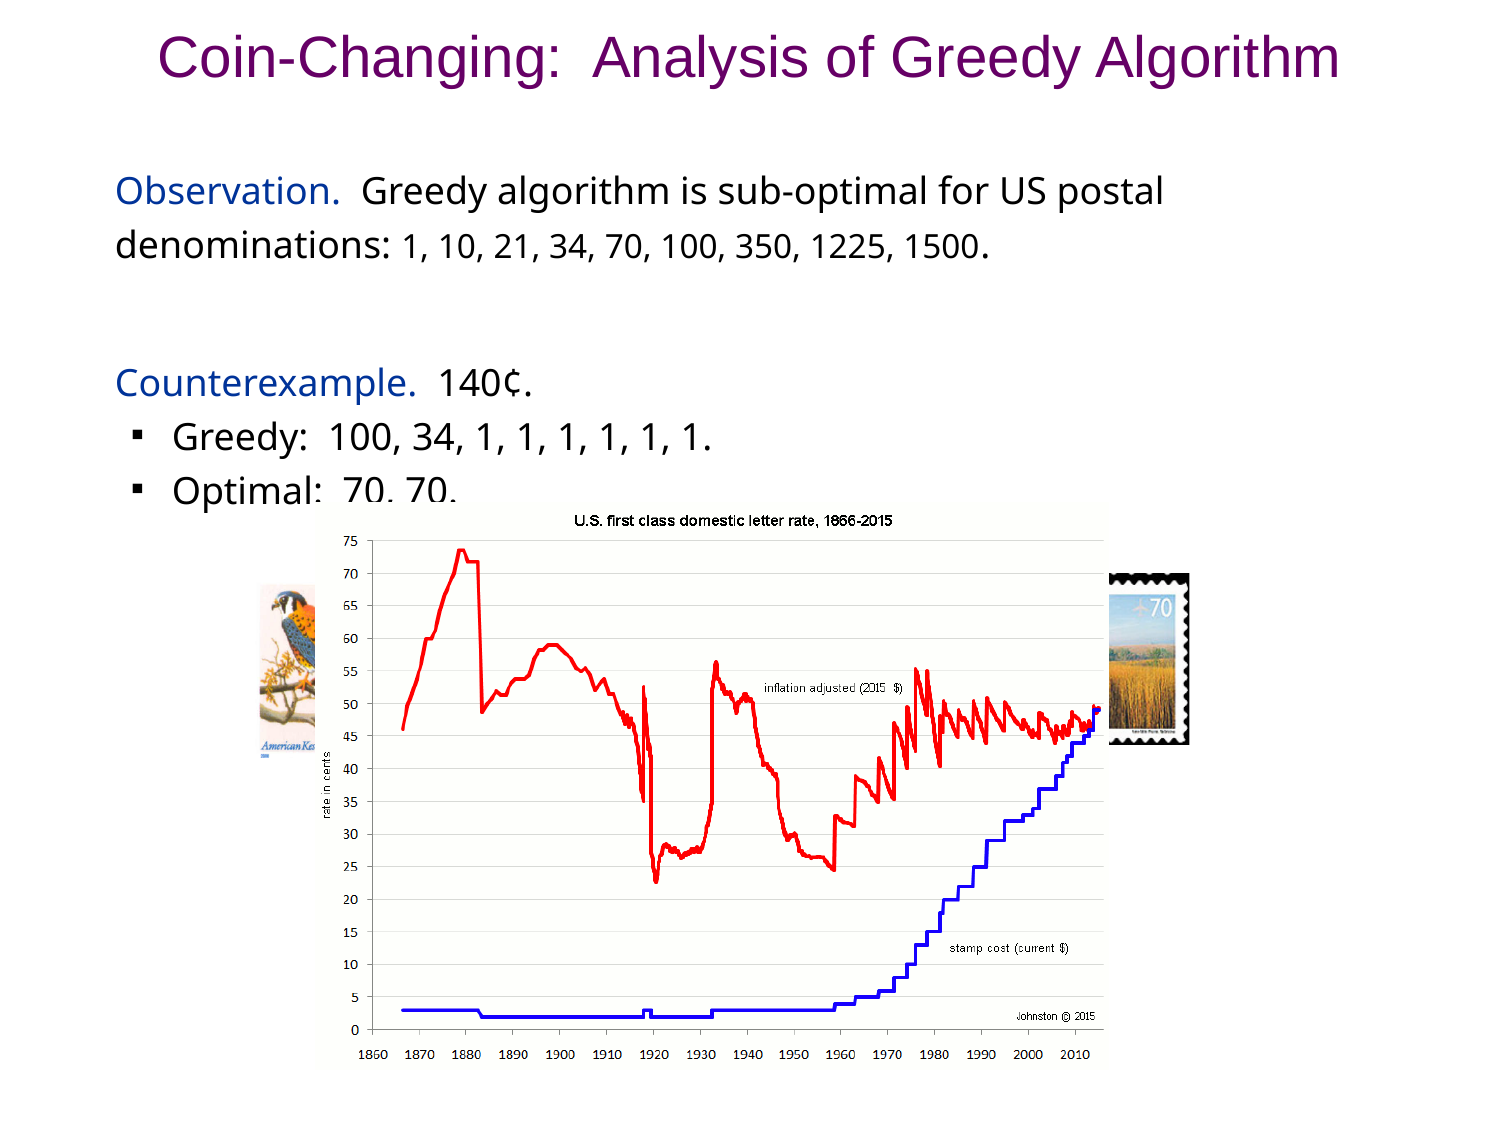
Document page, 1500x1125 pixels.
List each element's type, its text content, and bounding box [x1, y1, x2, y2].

title Coin-Changing: Analysis of Greedy Algorithm [0, 24, 1500, 100]
list Observation. Greedy algorithm is sub-optimal for US postal denominations: 1, 10, 21, 34, 70, 100, 350, 1225, 1500. Counterexample. 140¢. Greedy: 100, 34, 1, 1, 1, 1, 1, 1. Optimal: 70, 70. [99, 149, 1388, 1038]
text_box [254, 573, 315, 1024]
picture [315, 502, 1109, 1070]
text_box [1109, 573, 1190, 1024]
